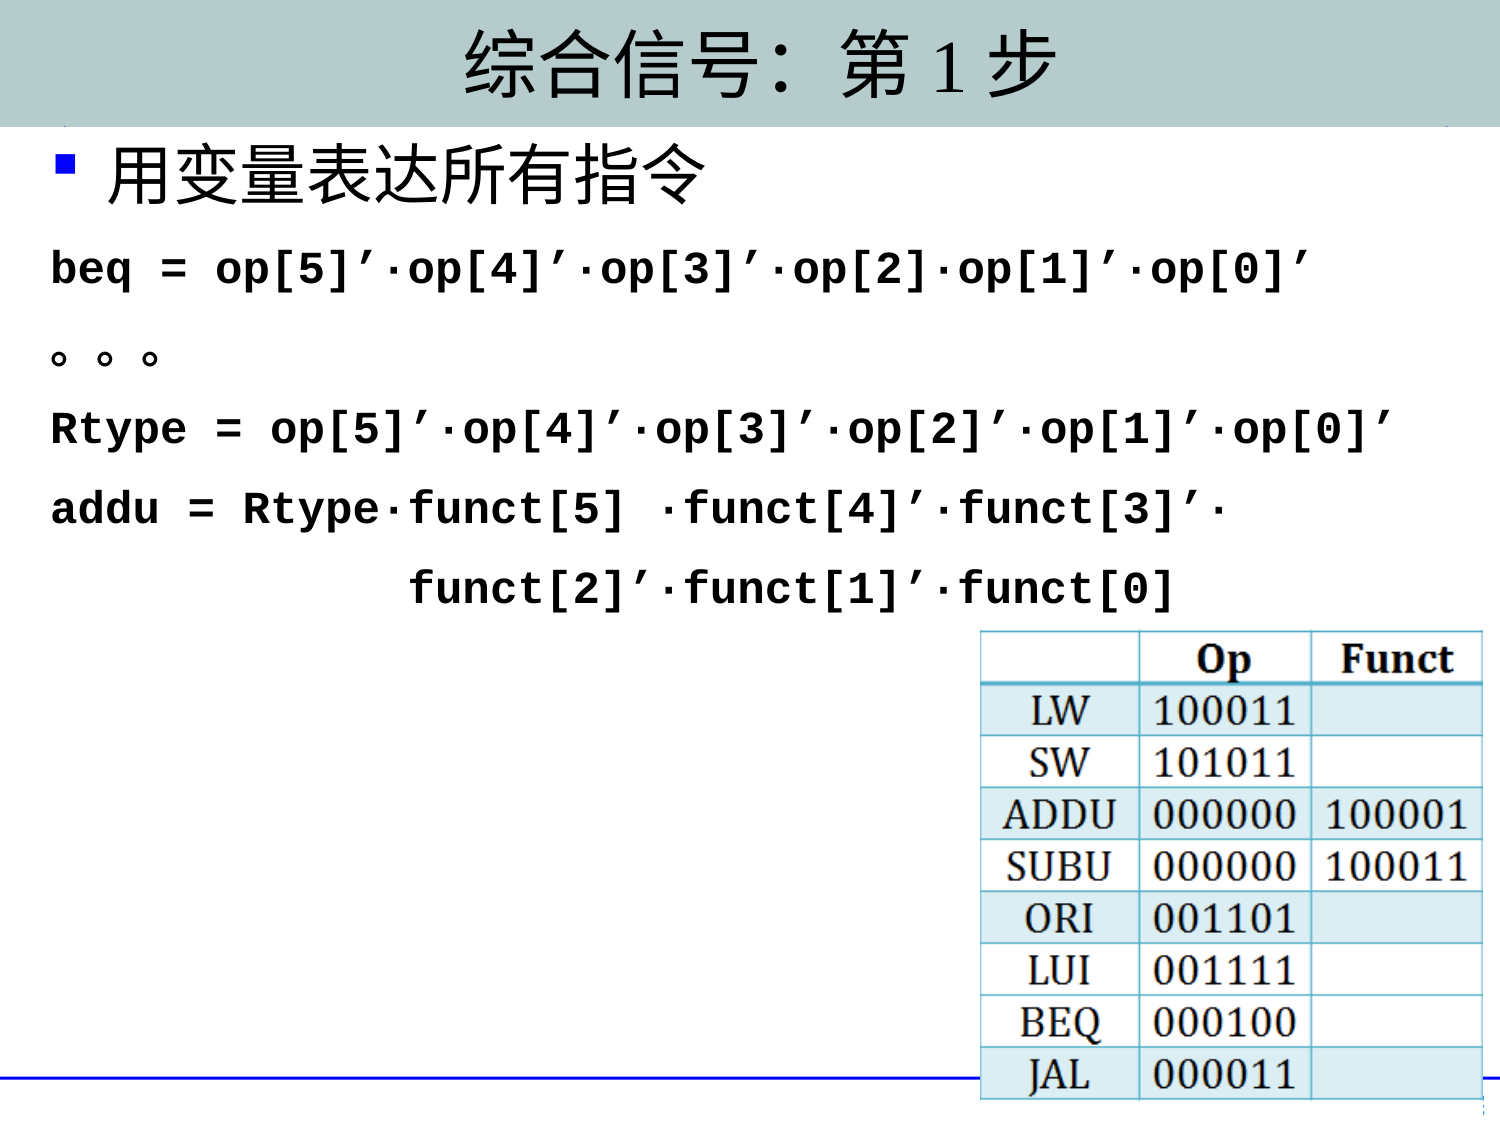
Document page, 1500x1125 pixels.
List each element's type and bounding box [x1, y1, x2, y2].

picture [0, 0, 1500, 127]
picture [979, 618, 1483, 1125]
title [35, 7, 1489, 118]
text_box [35, 125, 1465, 1059]
